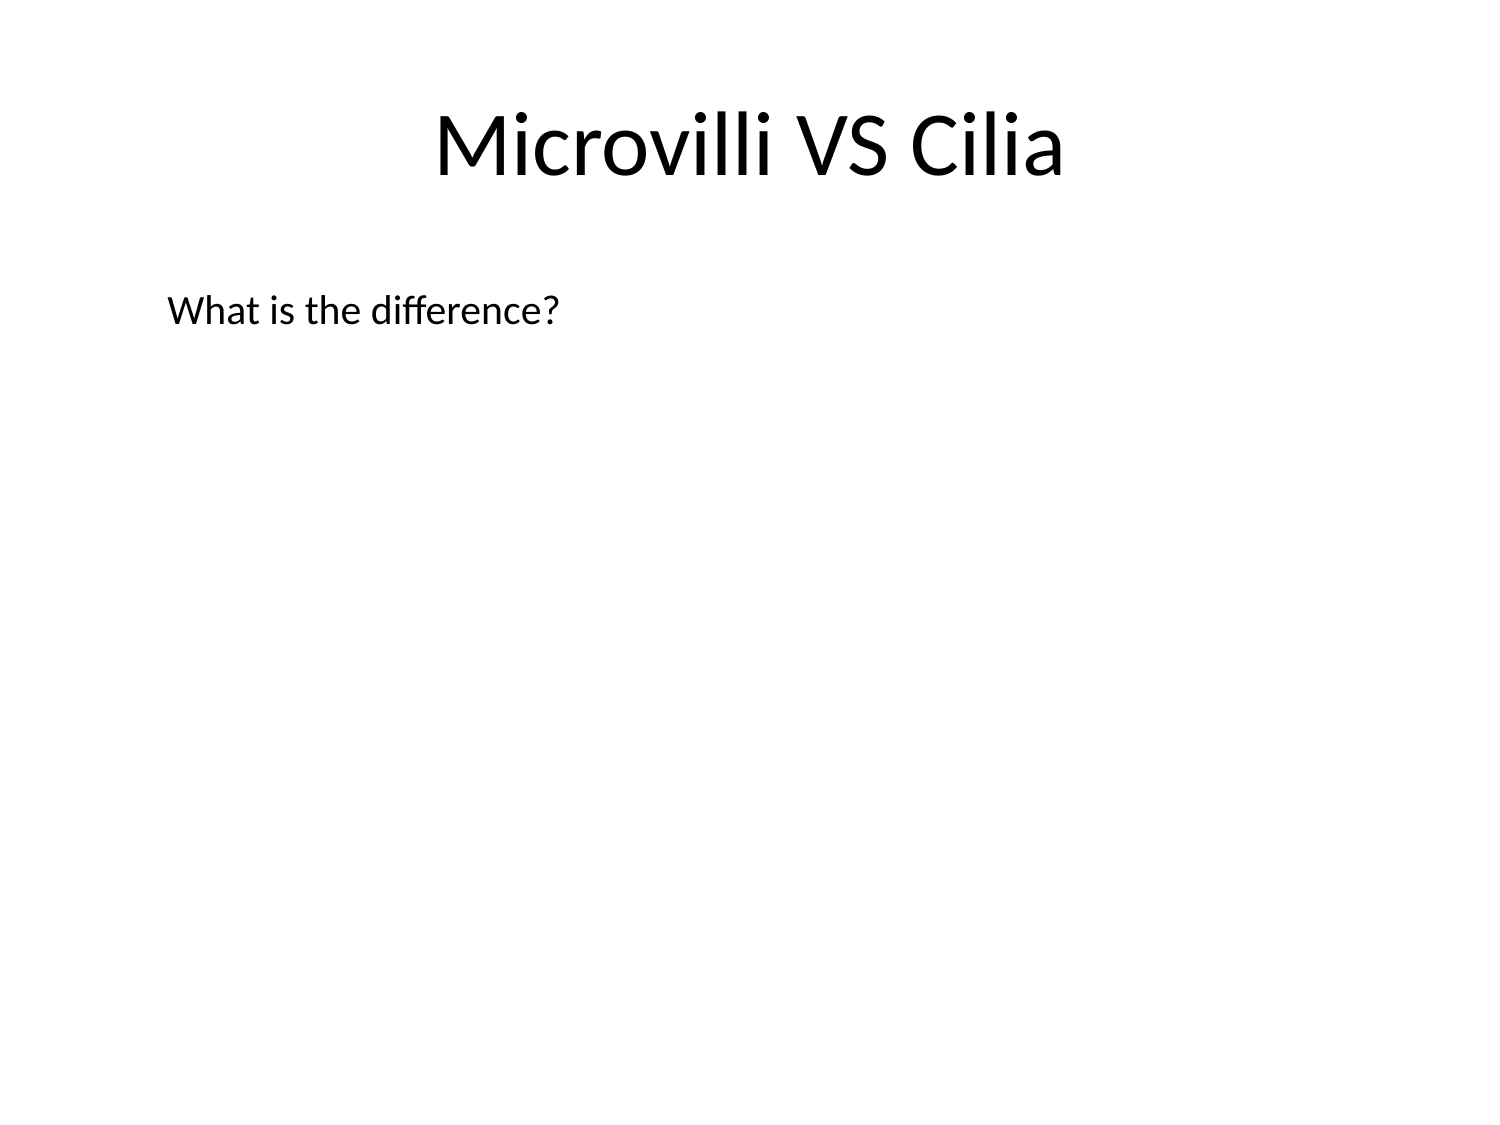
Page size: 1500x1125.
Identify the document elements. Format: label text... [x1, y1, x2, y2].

title Microvilli VS Cilia [75, 45, 1425, 233]
text_box What is the difference? [152, 275, 576, 340]
